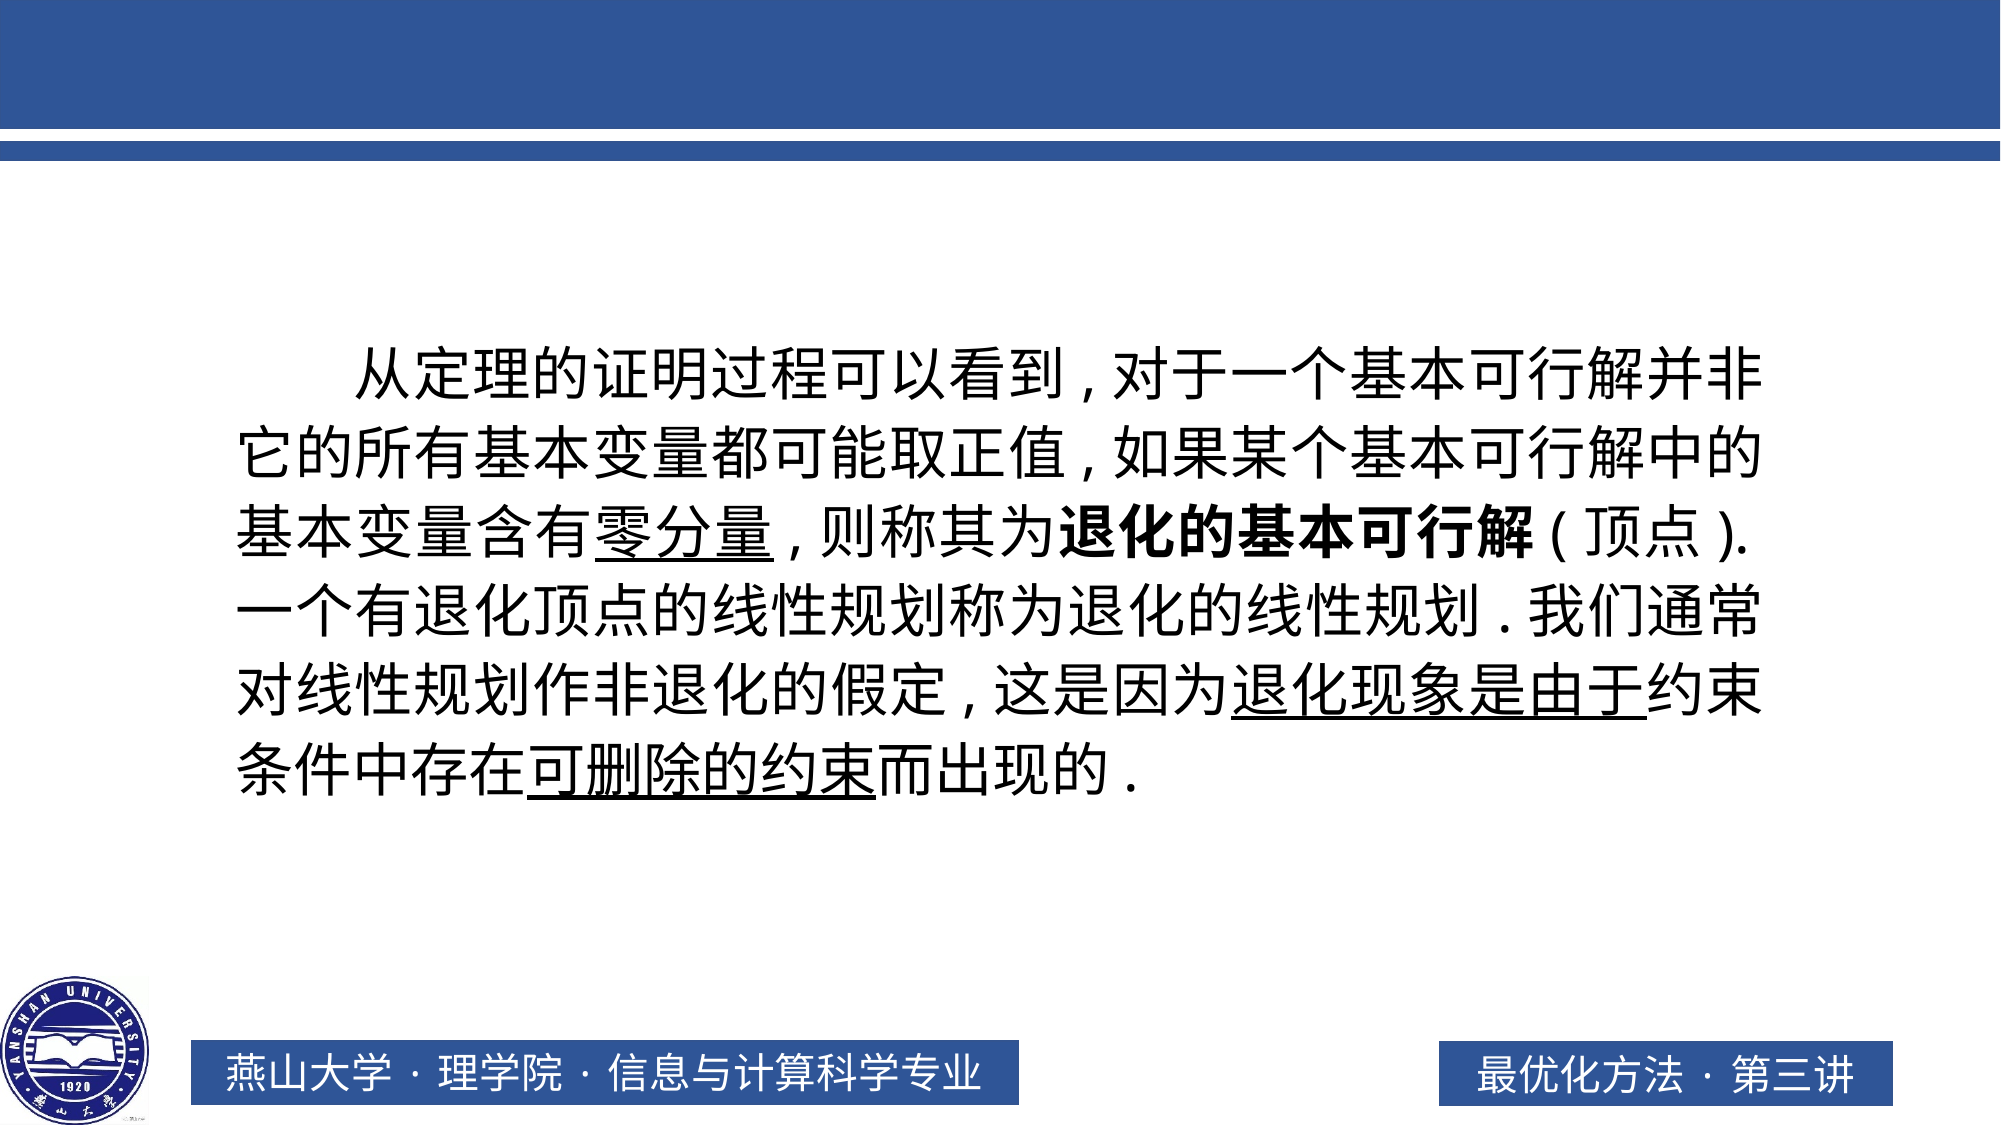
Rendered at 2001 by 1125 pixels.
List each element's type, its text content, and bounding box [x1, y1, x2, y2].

text_box 从定理的证明过程可以看到,对于一个基本可行解并非它的所有基本变量都可能取正值,如果某个基本可行解中的基本变量含有零分量,则称其为退化的基本可行解(顶点).一个有退化顶点的线性规划称为退化的线性规划.我们通常对线性规划作非退化的假定,这是因为退化现象是由于约束条件中存在可删除的约束而出现的. [221, 320, 1779, 810]
picture [0, 976, 149, 1125]
